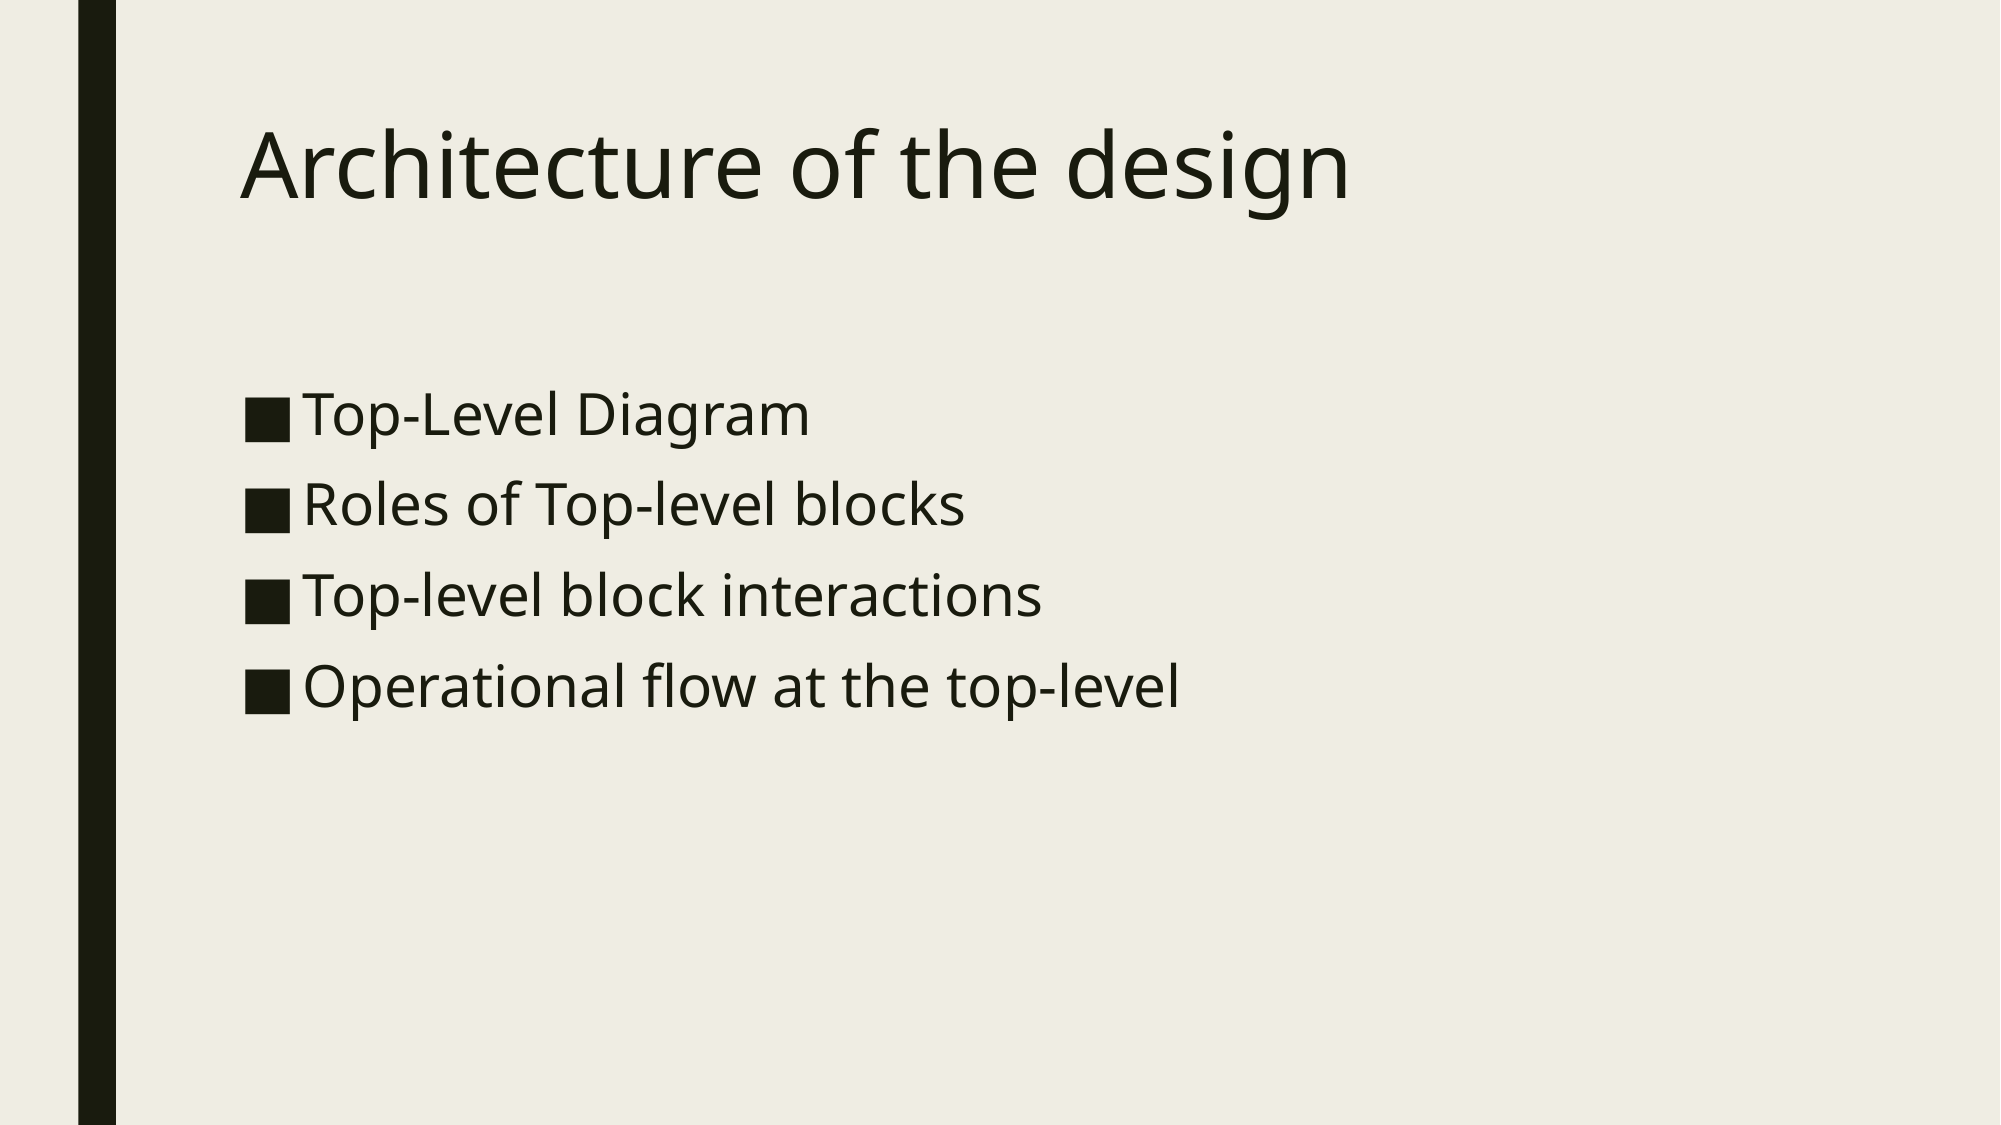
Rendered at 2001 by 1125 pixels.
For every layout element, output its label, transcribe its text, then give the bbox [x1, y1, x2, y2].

title Architecture of the design [225, 112, 1800, 357]
list Top-Level Diagram Roles of Top-level blocks Top-level block interactions Operational flow at the top-level [225, 375, 1800, 963]
